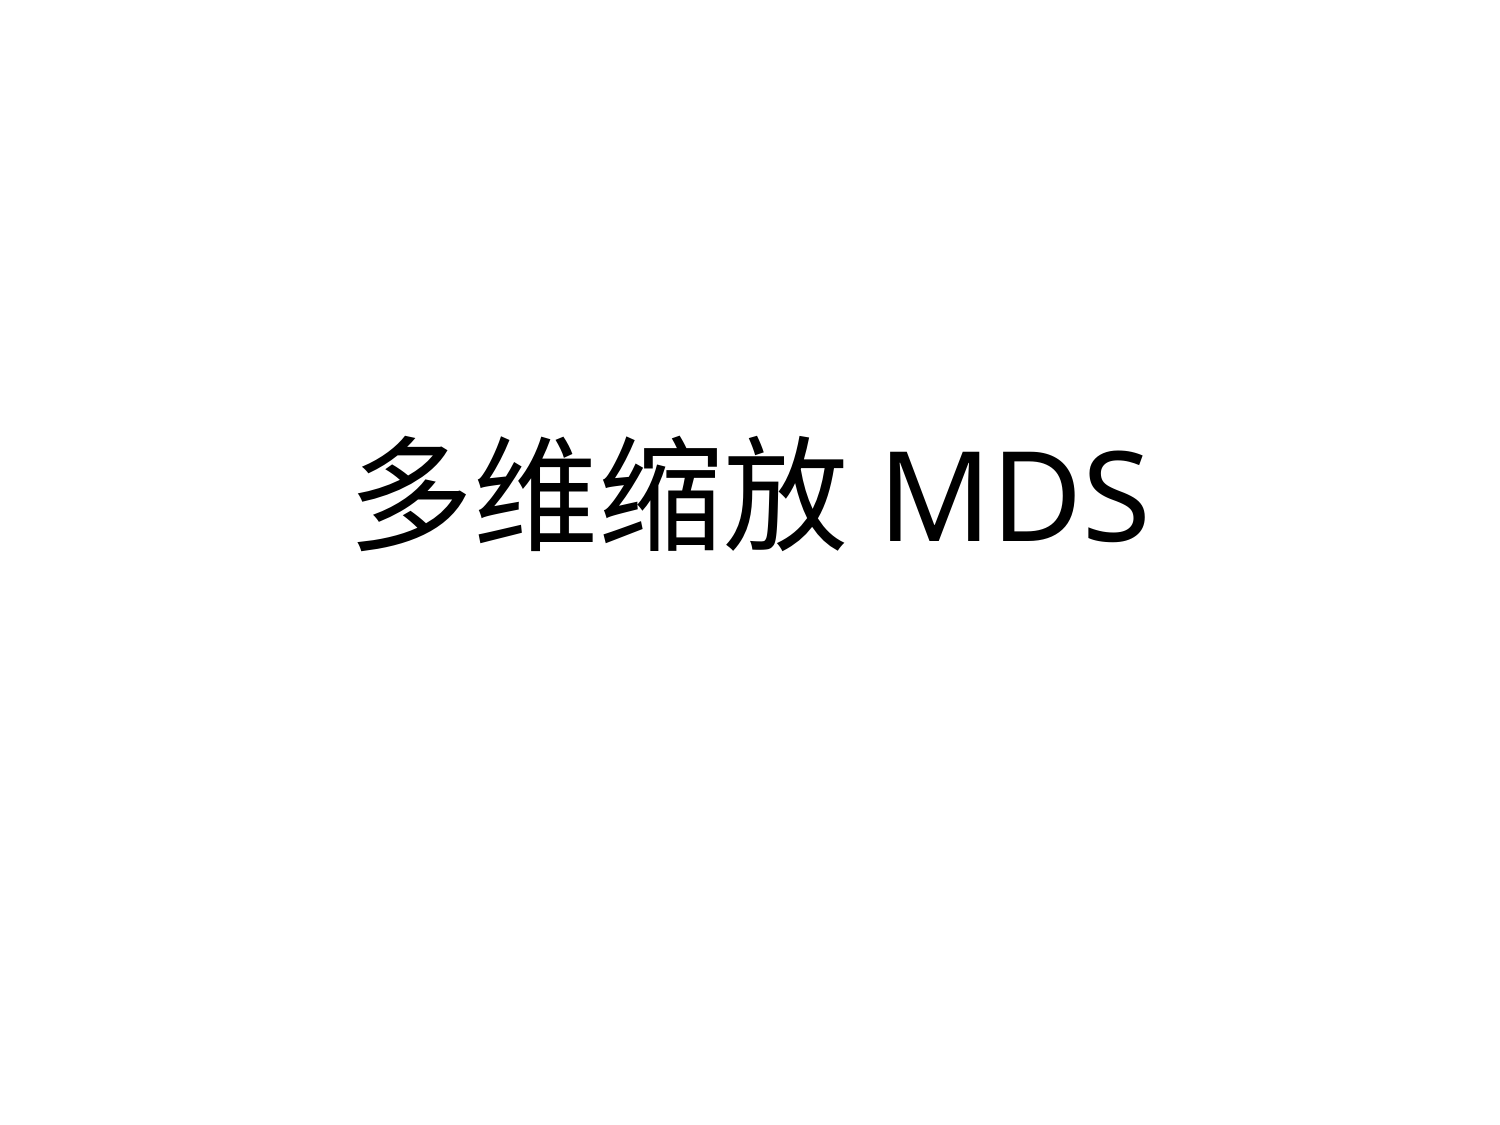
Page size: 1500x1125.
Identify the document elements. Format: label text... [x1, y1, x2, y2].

title 多维缩放MDS [112, 184, 1388, 576]
